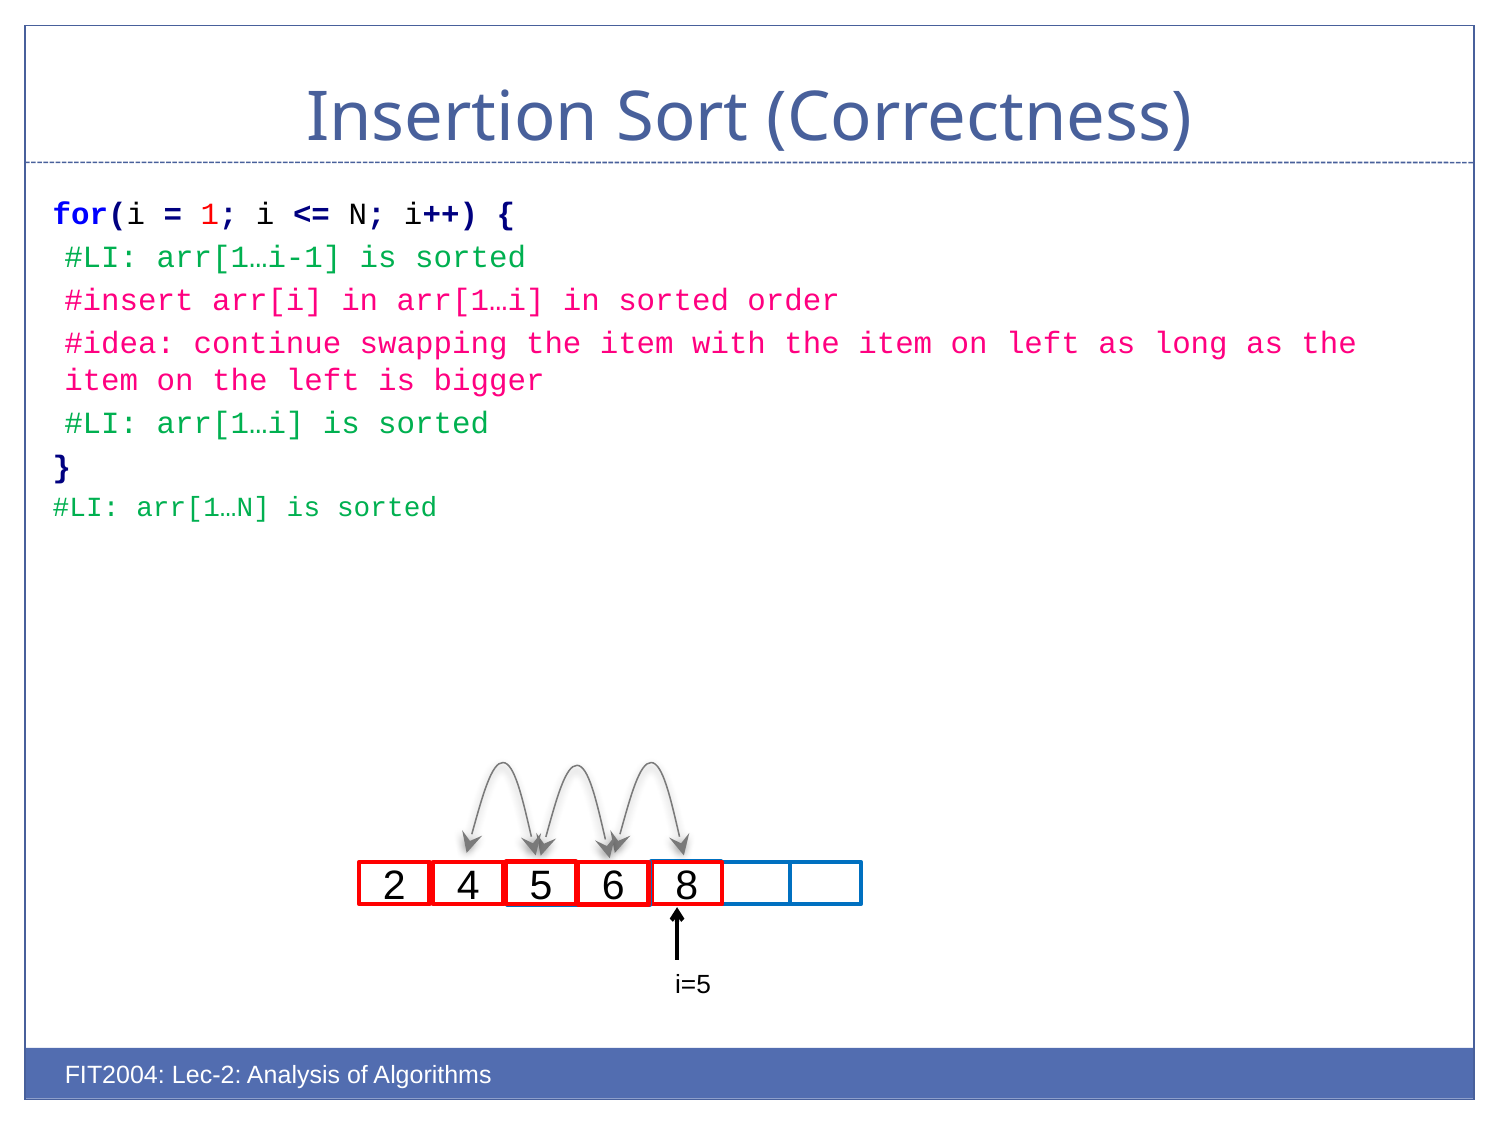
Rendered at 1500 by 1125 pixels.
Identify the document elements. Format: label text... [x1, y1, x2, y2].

text_box 6 [577, 861, 649, 905]
text_box 5 [505, 861, 577, 905]
text_box 4 [432, 861, 504, 905]
text_box for(i = 1; i <= N; i++) { #LI: arr[1…i-1] is sorted #insert arr[i] in arr[1…i] in sorted order #idea: continue swapping the item with the item on left as long as the item on the left is bigger #LI: arr[1…i] is sorted } #LI: arr[1…N] is sorted [46, 187, 1450, 615]
text_box 8 [651, 861, 723, 905]
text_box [659, 906, 727, 1008]
footer FIT2004: Lec-2: Analysis of Algorithms [50, 1051, 800, 1112]
text_box [789, 861, 862, 905]
text_box [723, 861, 789, 905]
title Insertion Sort (Correctness) [49, 37, 1450, 162]
text_box [615, 761, 690, 856]
text_box 2 [358, 861, 430, 905]
text_box [462, 761, 542, 856]
text_box [540, 764, 616, 859]
